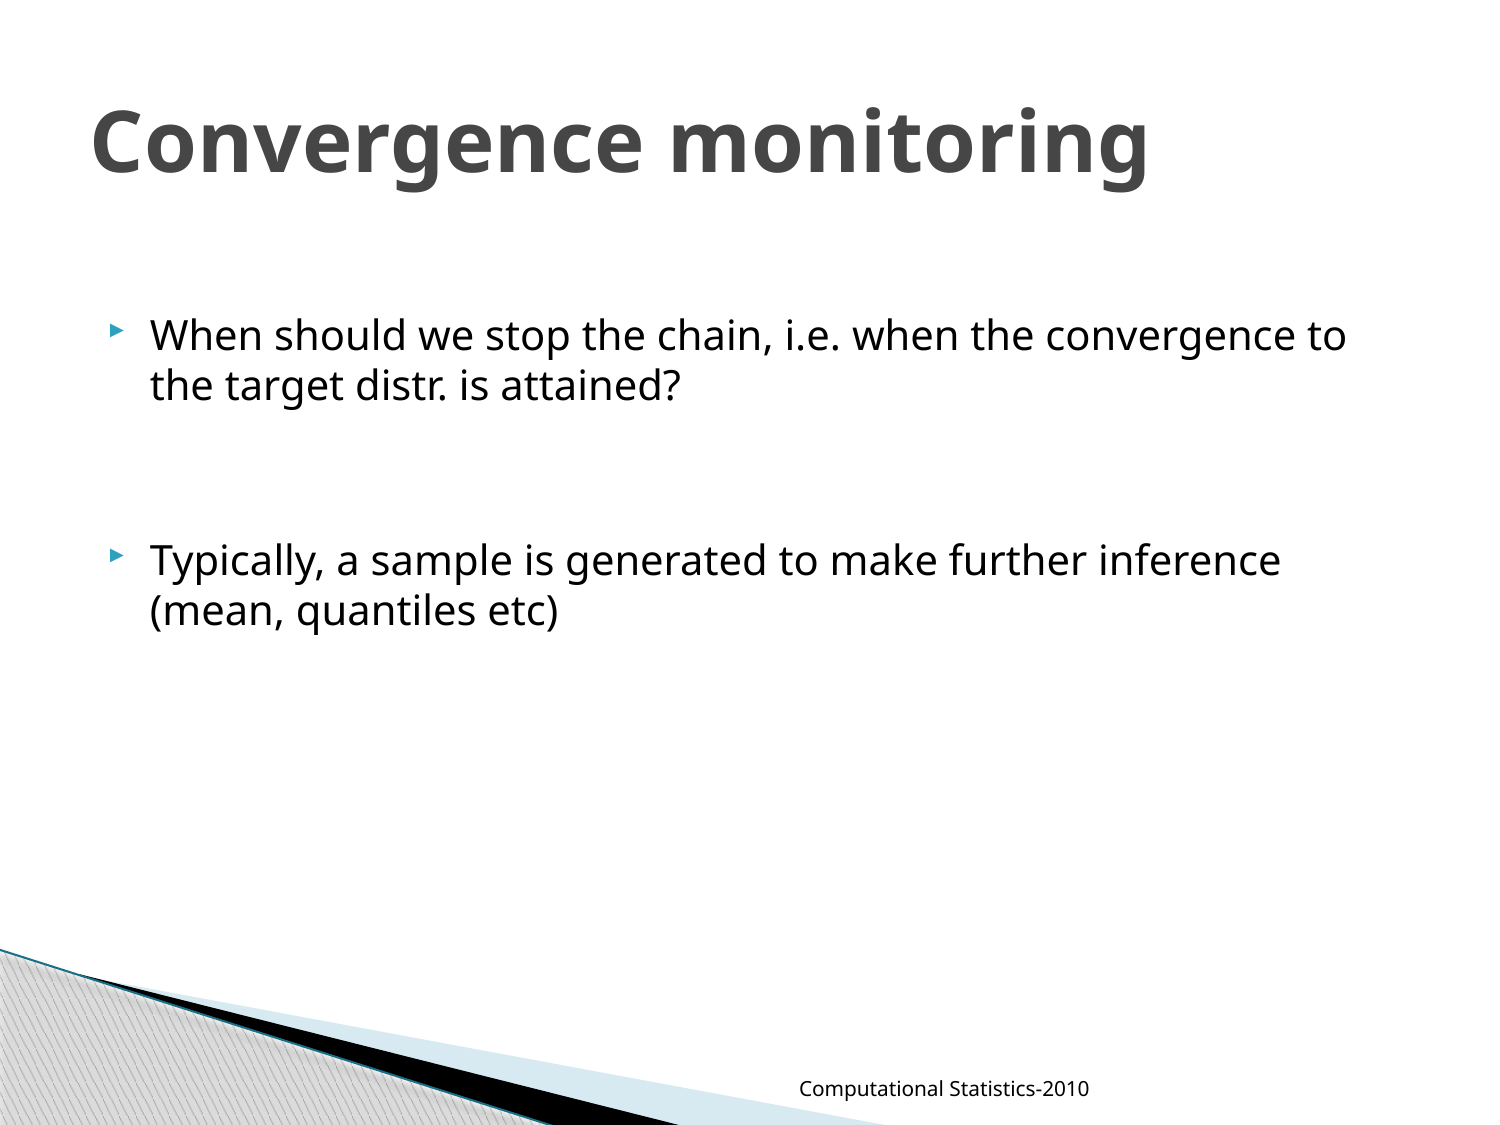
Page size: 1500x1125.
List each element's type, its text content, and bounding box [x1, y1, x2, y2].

footer Computational Statistics-2010 [718, 1051, 1105, 1112]
title Convergence monitoring [75, 45, 1425, 233]
list When should we stop the chain, i.e. when the convergence to the target distr. is attained? Typically, a sample is generated to make further inference (mean, quantiles etc) [75, 243, 1425, 986]
